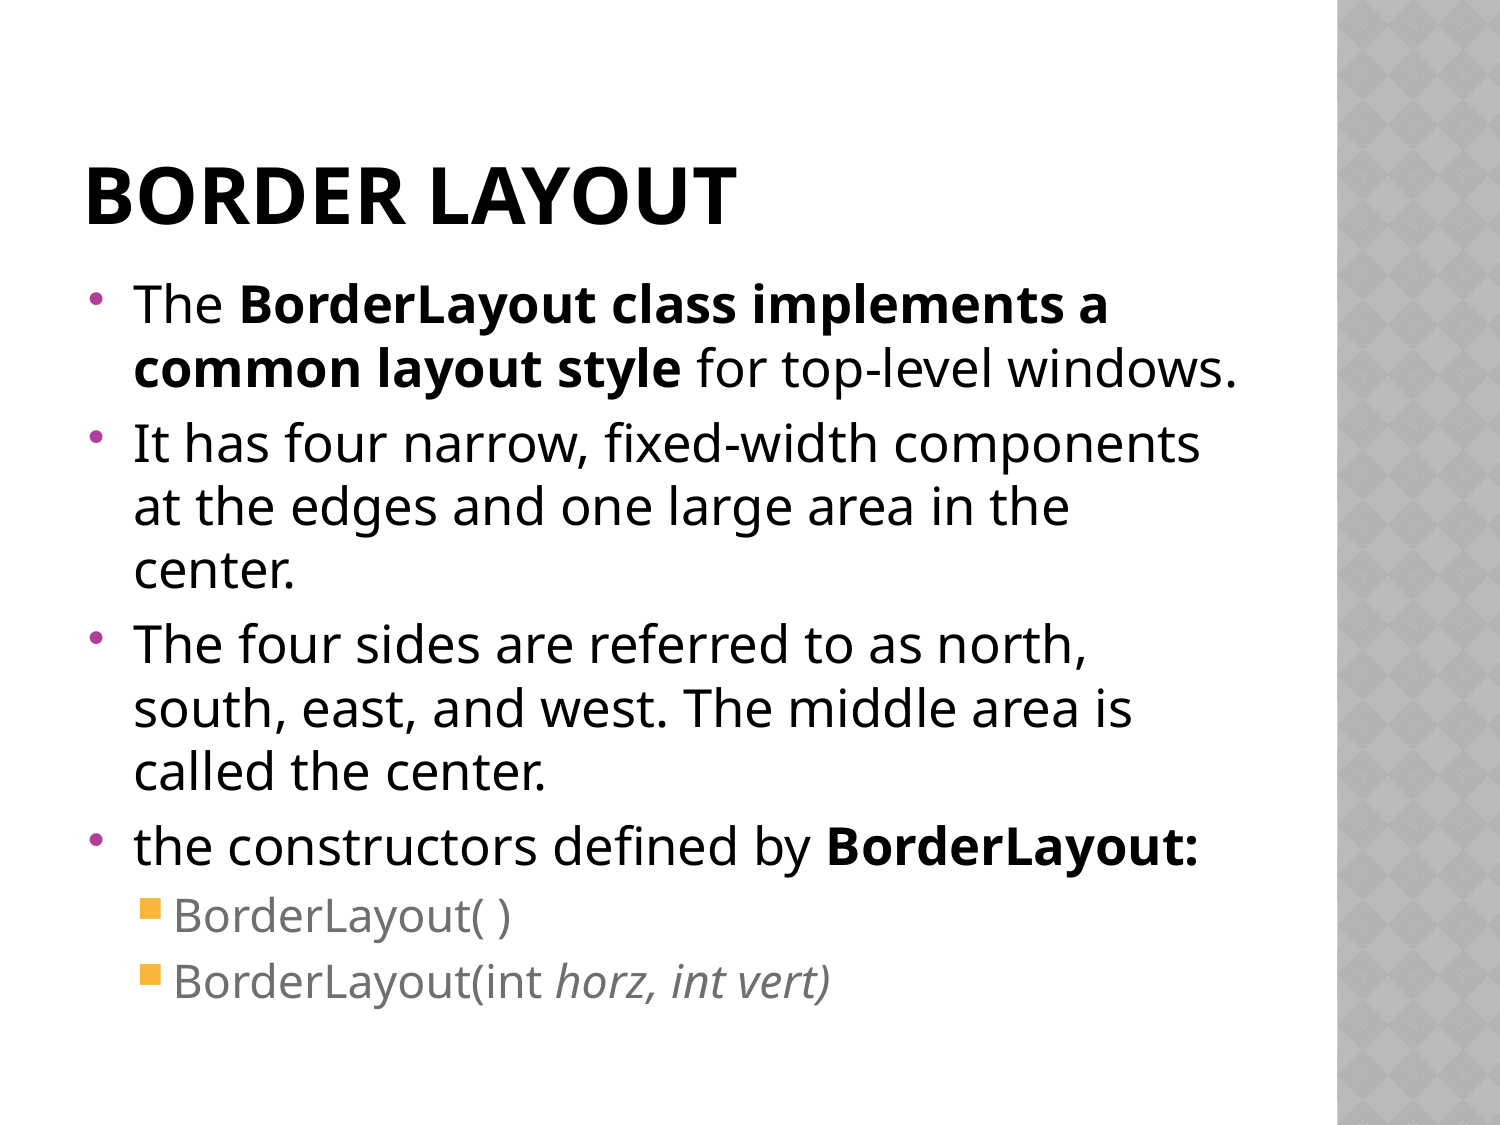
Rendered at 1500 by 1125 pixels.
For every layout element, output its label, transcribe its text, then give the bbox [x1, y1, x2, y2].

list The BorderLayout class implements a common layout style for top-level windows. It has four narrow, fixed-width components at the edges and one large area in the center. The four sides are referred to as north, south, east, and west. The middle area is called the center. the constructors defined by BorderLayout: BorderLayout( ) BorderLayout(int horz, int vert) [75, 264, 1263, 1059]
title Border layout [75, 52, 1263, 240]
